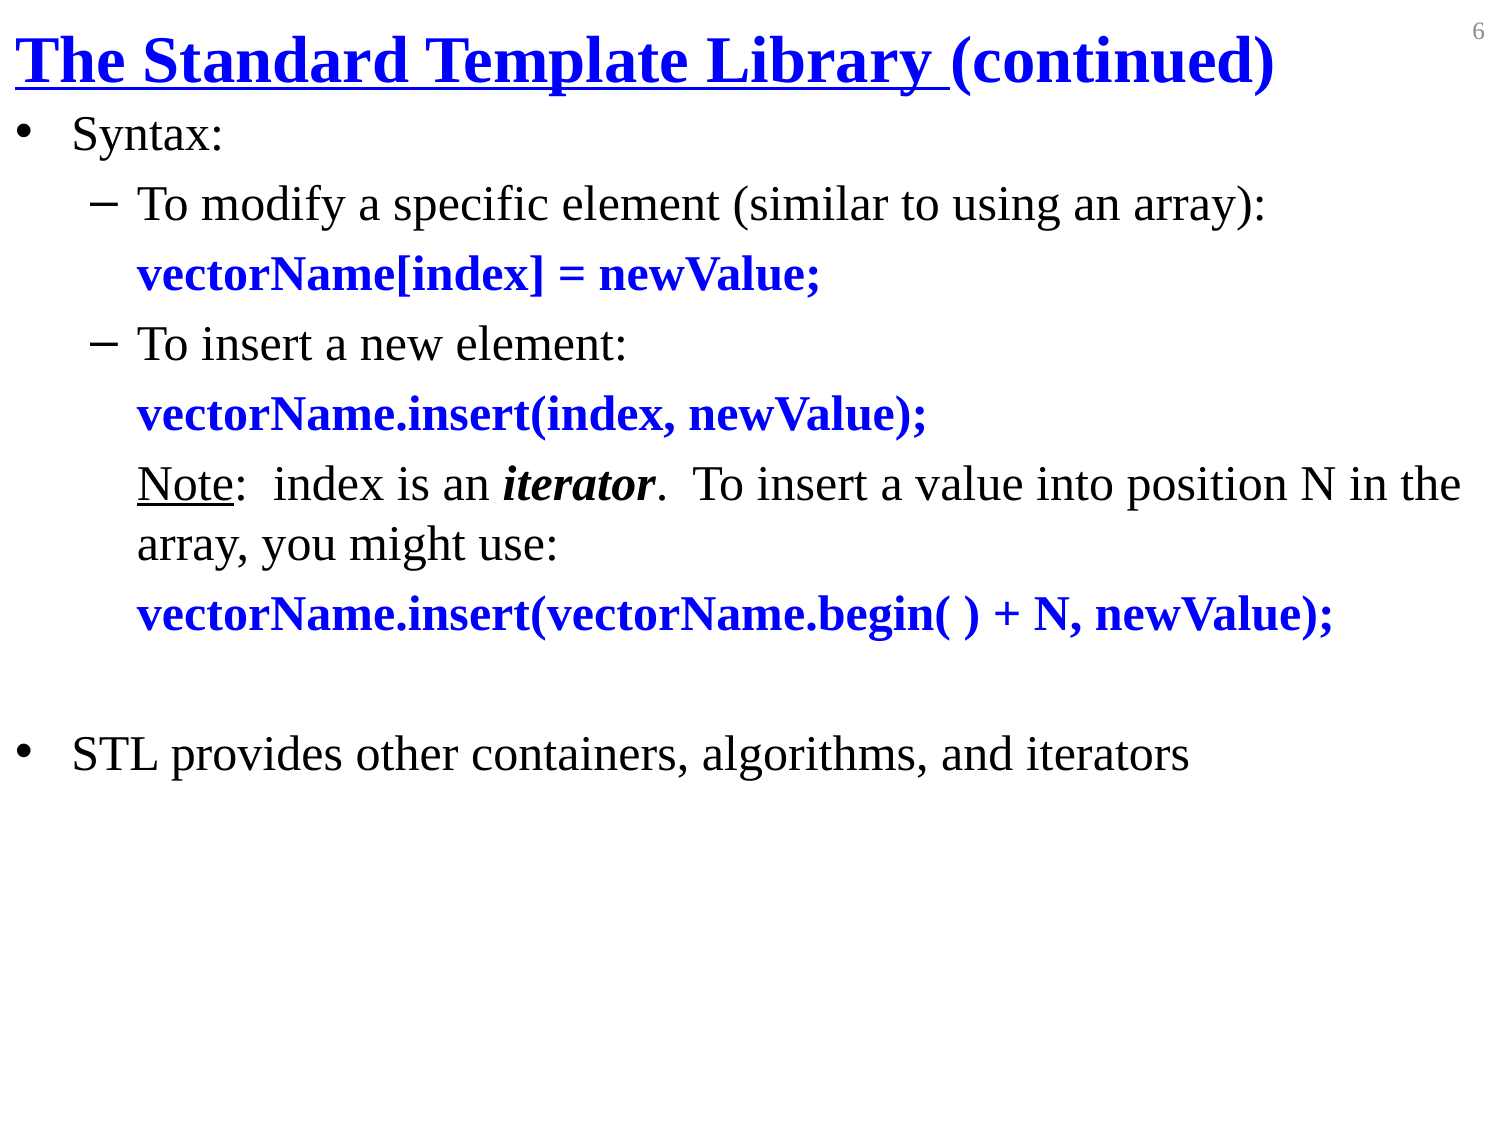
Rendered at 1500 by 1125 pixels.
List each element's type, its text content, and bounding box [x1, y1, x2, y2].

title The Standard Template Library (continued) [0, 0, 1500, 92]
list Syntax: To modify a specific element (similar to using an array): vectorName[index] = newValue; To insert a new element: vectorName.insert(index, newValue); Note: index is an iterator. To insert a value into position N in the array, you might use: vectorName.insert(vectorName.begin( ) + N, newValue); STL provides other containers, algorithms, and iterators [0, 92, 1500, 1035]
